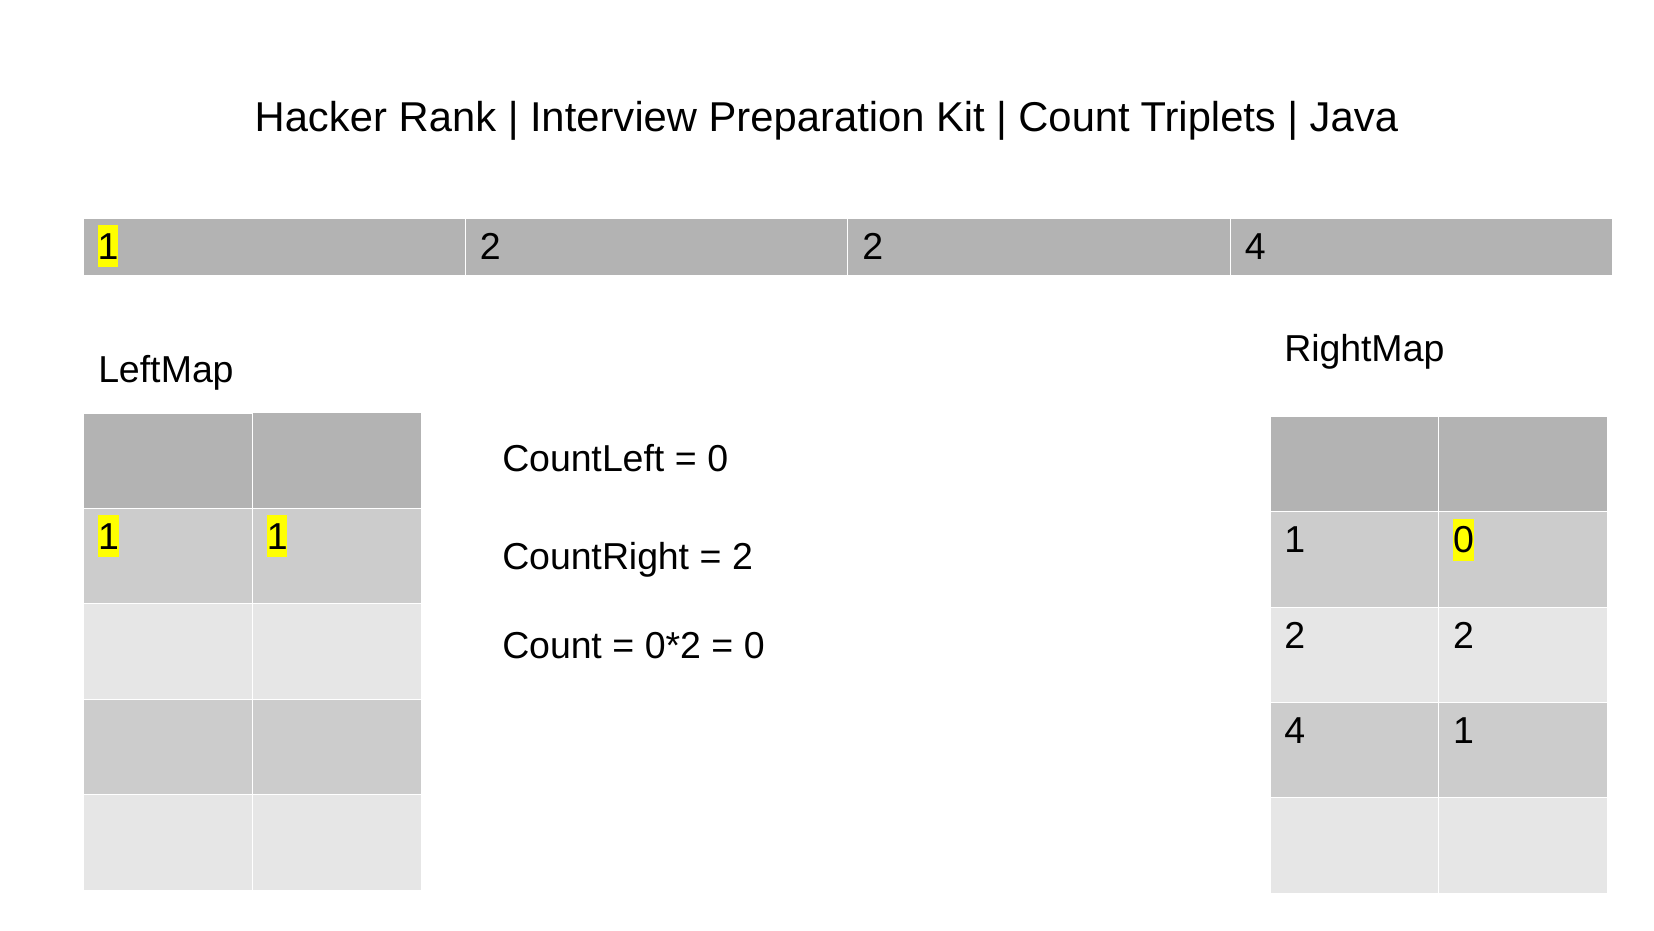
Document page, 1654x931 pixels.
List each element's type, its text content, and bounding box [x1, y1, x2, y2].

table_cell 2 [1439, 608, 1607, 702]
table_header [1271, 417, 1438, 511]
table_cell [84, 795, 252, 890]
text_box RightMap [1269, 317, 1487, 416]
table_cell [84, 700, 252, 794]
table_header 2 [466, 219, 847, 275]
text_box CountLeft = 0 [487, 426, 863, 525]
table_cell [84, 604, 252, 699]
table_header 1 [84, 219, 465, 275]
table_cell 1 [1271, 512, 1438, 607]
text_box Hacker Rank | Interview Preparation Kit | Count Triplets | Java [82, 37, 1571, 193]
table_header [1439, 417, 1607, 511]
table_header 2 [848, 219, 1230, 275]
text_box Count = 0*2 = 0 [487, 613, 863, 713]
text_box LeftMap [83, 337, 300, 437]
table_cell 0 [1439, 512, 1607, 607]
table_cell 1 [84, 509, 252, 603]
table_cell [253, 700, 421, 794]
table_cell [1439, 798, 1607, 893]
table_cell [253, 795, 421, 890]
table_header [253, 413, 421, 508]
table_cell 4 [1271, 703, 1438, 797]
table_header [84, 437, 252, 508]
table_cell 1 [253, 509, 421, 603]
table_cell [1271, 798, 1438, 893]
text_box CountRight = 2 [487, 525, 863, 613]
table_cell 1 [1439, 703, 1607, 797]
table_cell [253, 604, 421, 699]
table_header 4 [1231, 219, 1612, 275]
table_cell 2 [1271, 608, 1438, 702]
